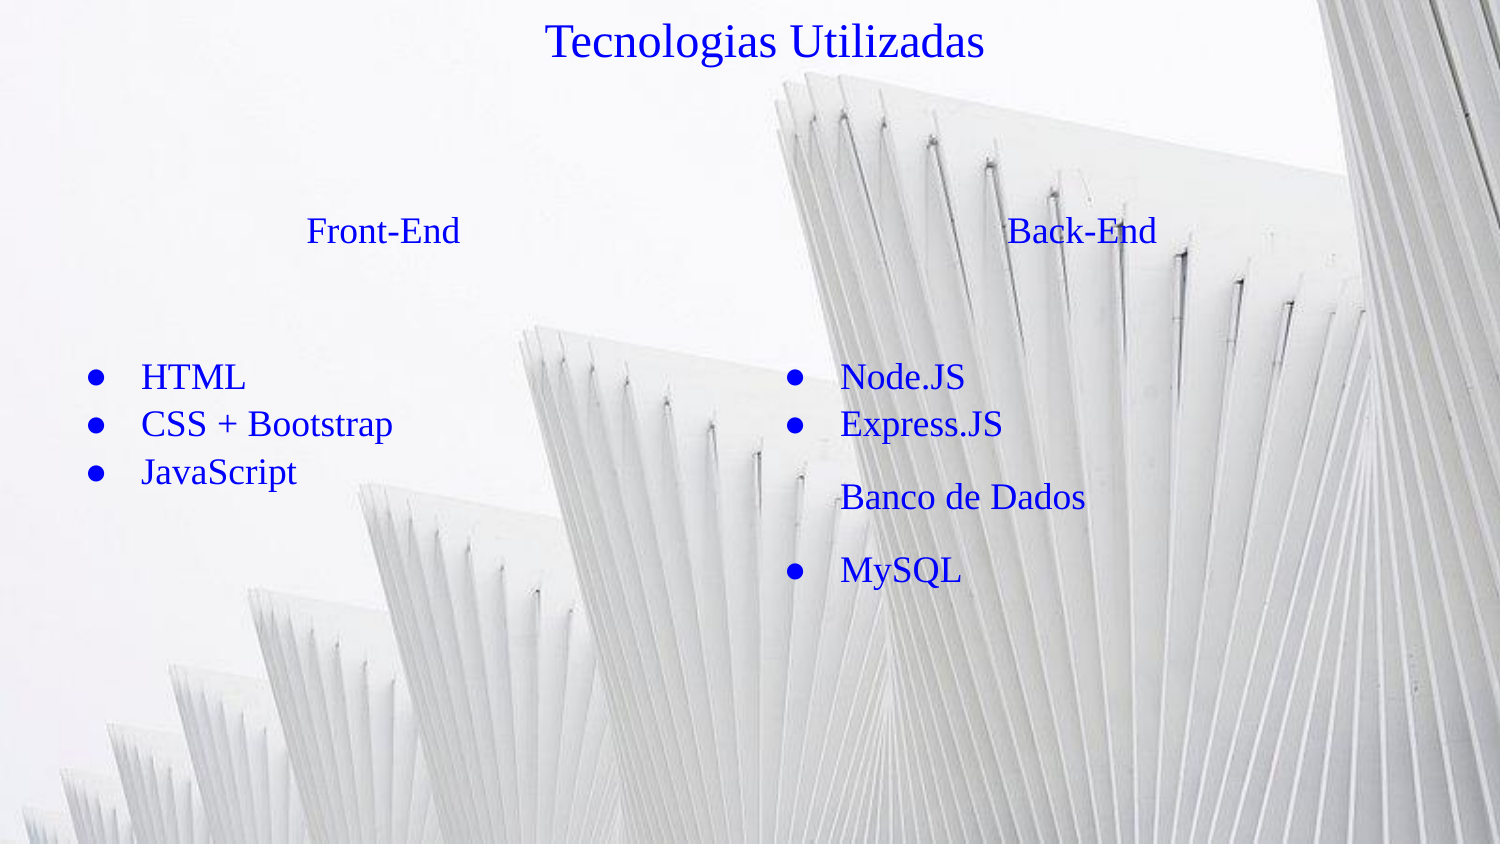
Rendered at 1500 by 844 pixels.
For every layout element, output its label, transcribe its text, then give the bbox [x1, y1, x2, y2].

list Back-End Node.JS Express.JS Banco de Dados MySQL [750, 189, 1415, 750]
title Tecnologias Utilizadas [528, 0, 1003, 94]
picture [0, 0, 1500, 844]
list Front-End HTML CSS + Bootstrap JavaScript [51, 189, 716, 750]
